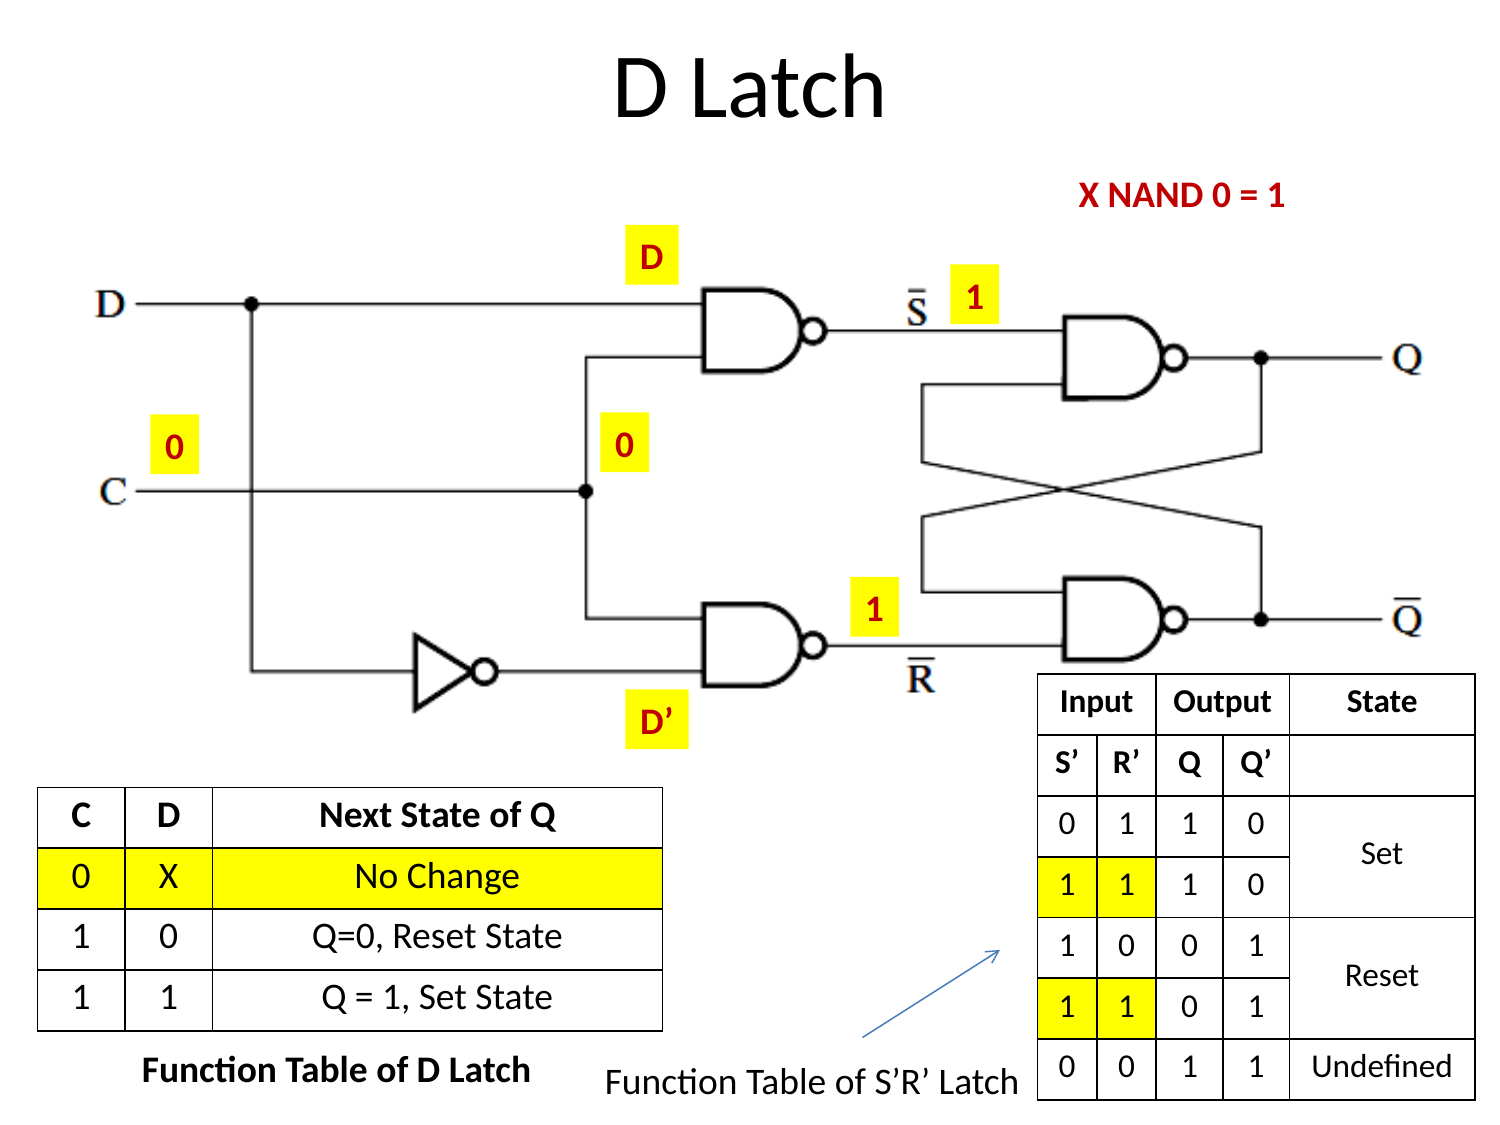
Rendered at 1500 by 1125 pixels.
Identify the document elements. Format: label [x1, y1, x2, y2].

table_cell [38, 971, 124, 1030]
table_header [126, 788, 212, 847]
text_box [590, 1049, 1035, 1110]
table_cell [1038, 1040, 1096, 1099]
text_box [625, 224, 679, 262]
table_cell [1098, 979, 1155, 1038]
picture [87, 262, 1438, 728]
title [75, 0, 1425, 163]
text_box [862, 949, 1001, 1038]
table_cell [1038, 858, 1096, 917]
text_box [1063, 162, 1301, 223]
table_cell [1038, 736, 1096, 795]
table_cell [1224, 979, 1289, 1038]
table_cell [213, 910, 662, 969]
table_cell [1224, 736, 1289, 795]
table_cell [38, 910, 124, 969]
table_cell [1157, 858, 1222, 917]
table_cell [1224, 918, 1289, 977]
table_cell [1157, 979, 1222, 1038]
table_cell [1157, 797, 1222, 856]
text_box [127, 1037, 547, 1098]
table_cell [1157, 918, 1222, 977]
table_cell [38, 849, 124, 908]
table_cell [1098, 858, 1155, 917]
table_cell [213, 971, 662, 1030]
table_cell [1038, 918, 1096, 977]
table_cell [1290, 736, 1474, 795]
table_cell [213, 849, 662, 908]
table_cell [1098, 1040, 1155, 1099]
table_cell [1224, 858, 1289, 917]
table_cell [1290, 918, 1474, 1038]
table_cell [1038, 979, 1096, 1038]
table_header [38, 788, 124, 847]
table_header [1157, 728, 1289, 734]
table_cell [1098, 736, 1155, 795]
table_cell [1290, 1040, 1474, 1099]
text_box [625, 728, 689, 750]
table_cell [1098, 797, 1155, 856]
table_cell [1290, 797, 1474, 917]
table_cell [126, 849, 212, 908]
table_header [1290, 675, 1474, 734]
table_cell [1157, 1040, 1222, 1099]
table_cell [1038, 797, 1096, 856]
table_header [213, 788, 662, 847]
table_cell [126, 971, 212, 1030]
table_header [1038, 728, 1155, 734]
table_cell [1224, 797, 1289, 856]
table_cell [1098, 918, 1155, 977]
table_cell [1157, 736, 1222, 795]
table_cell [126, 910, 212, 969]
table_cell [1224, 1040, 1289, 1099]
